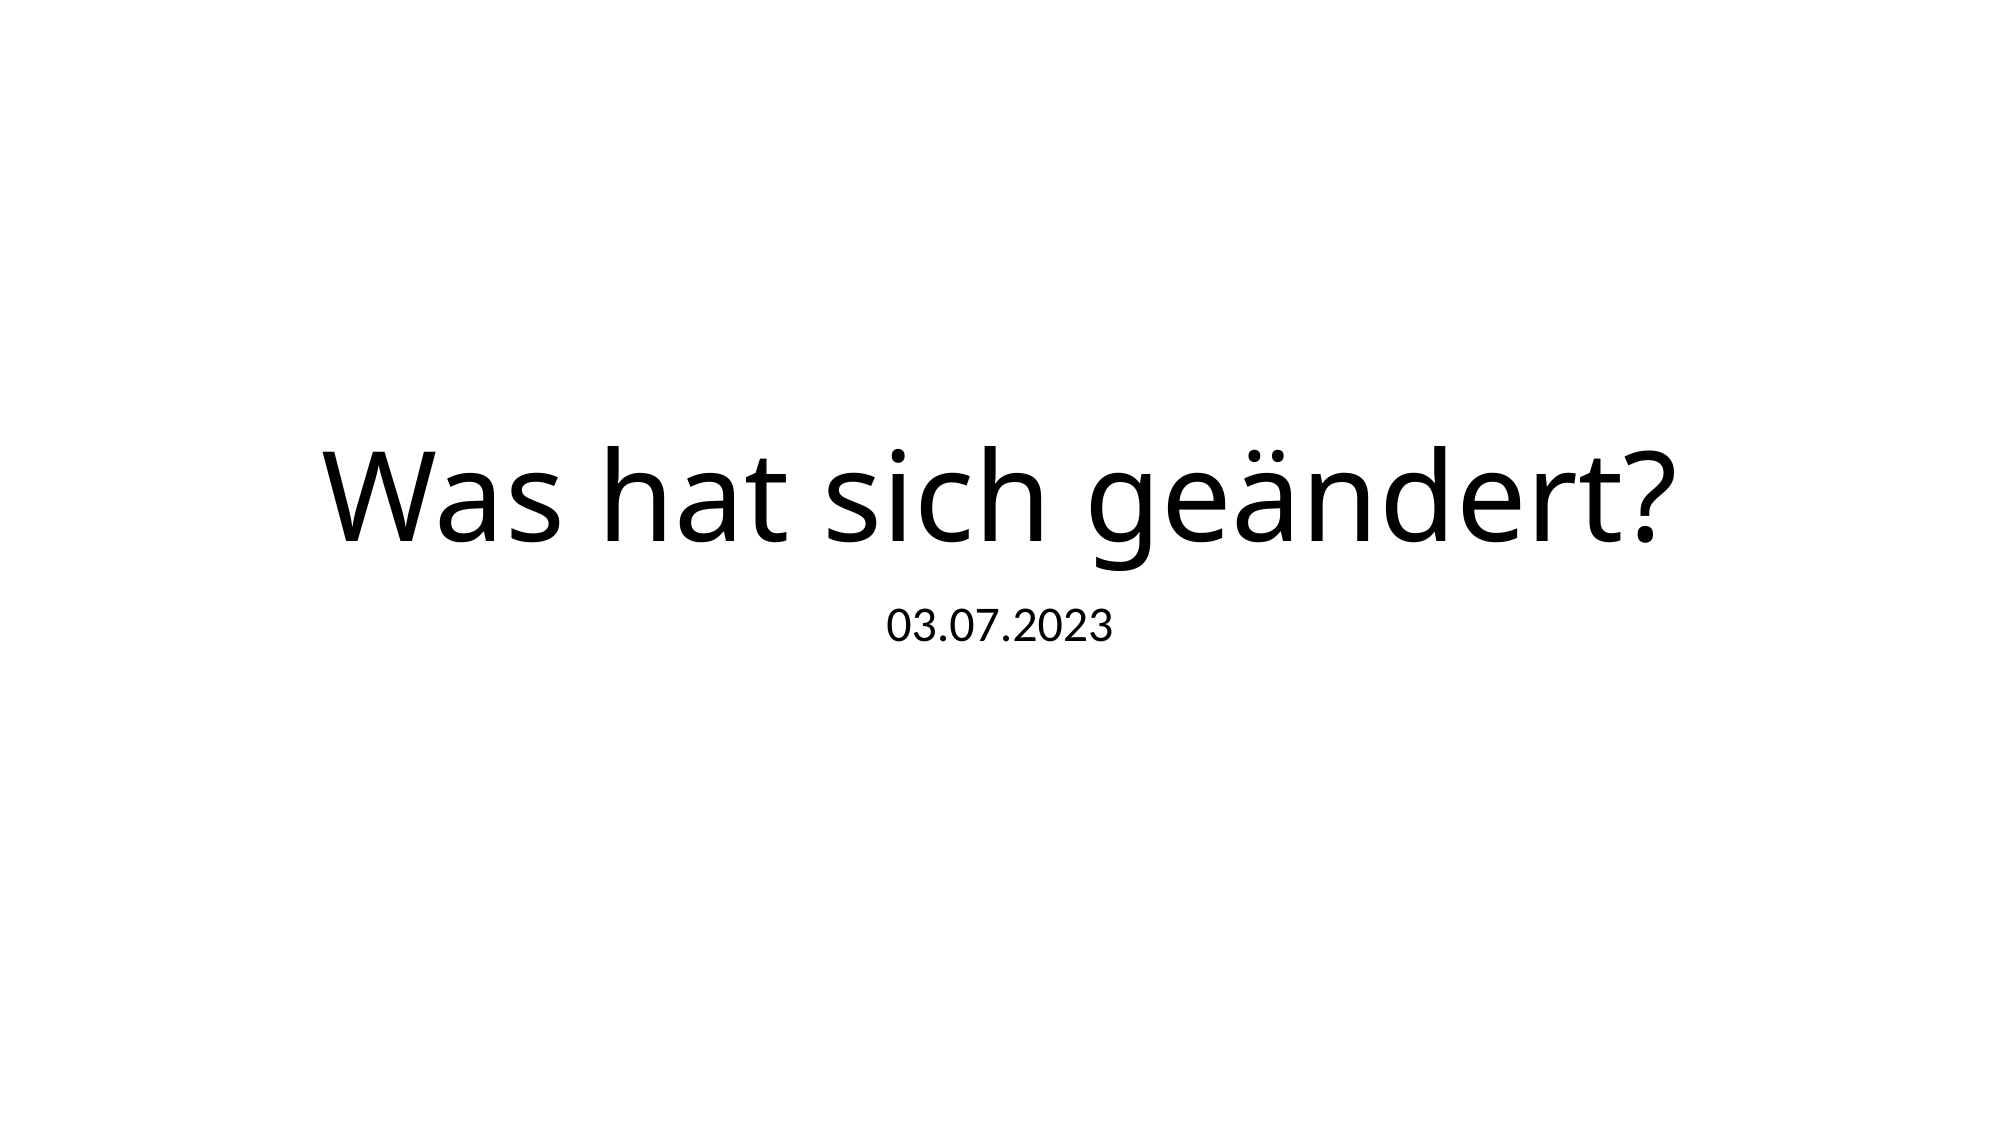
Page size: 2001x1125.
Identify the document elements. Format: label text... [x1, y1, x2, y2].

subtitle 03.07.2023 [249, 590, 1750, 863]
title Was hat sich geändert? [249, 184, 1750, 576]
